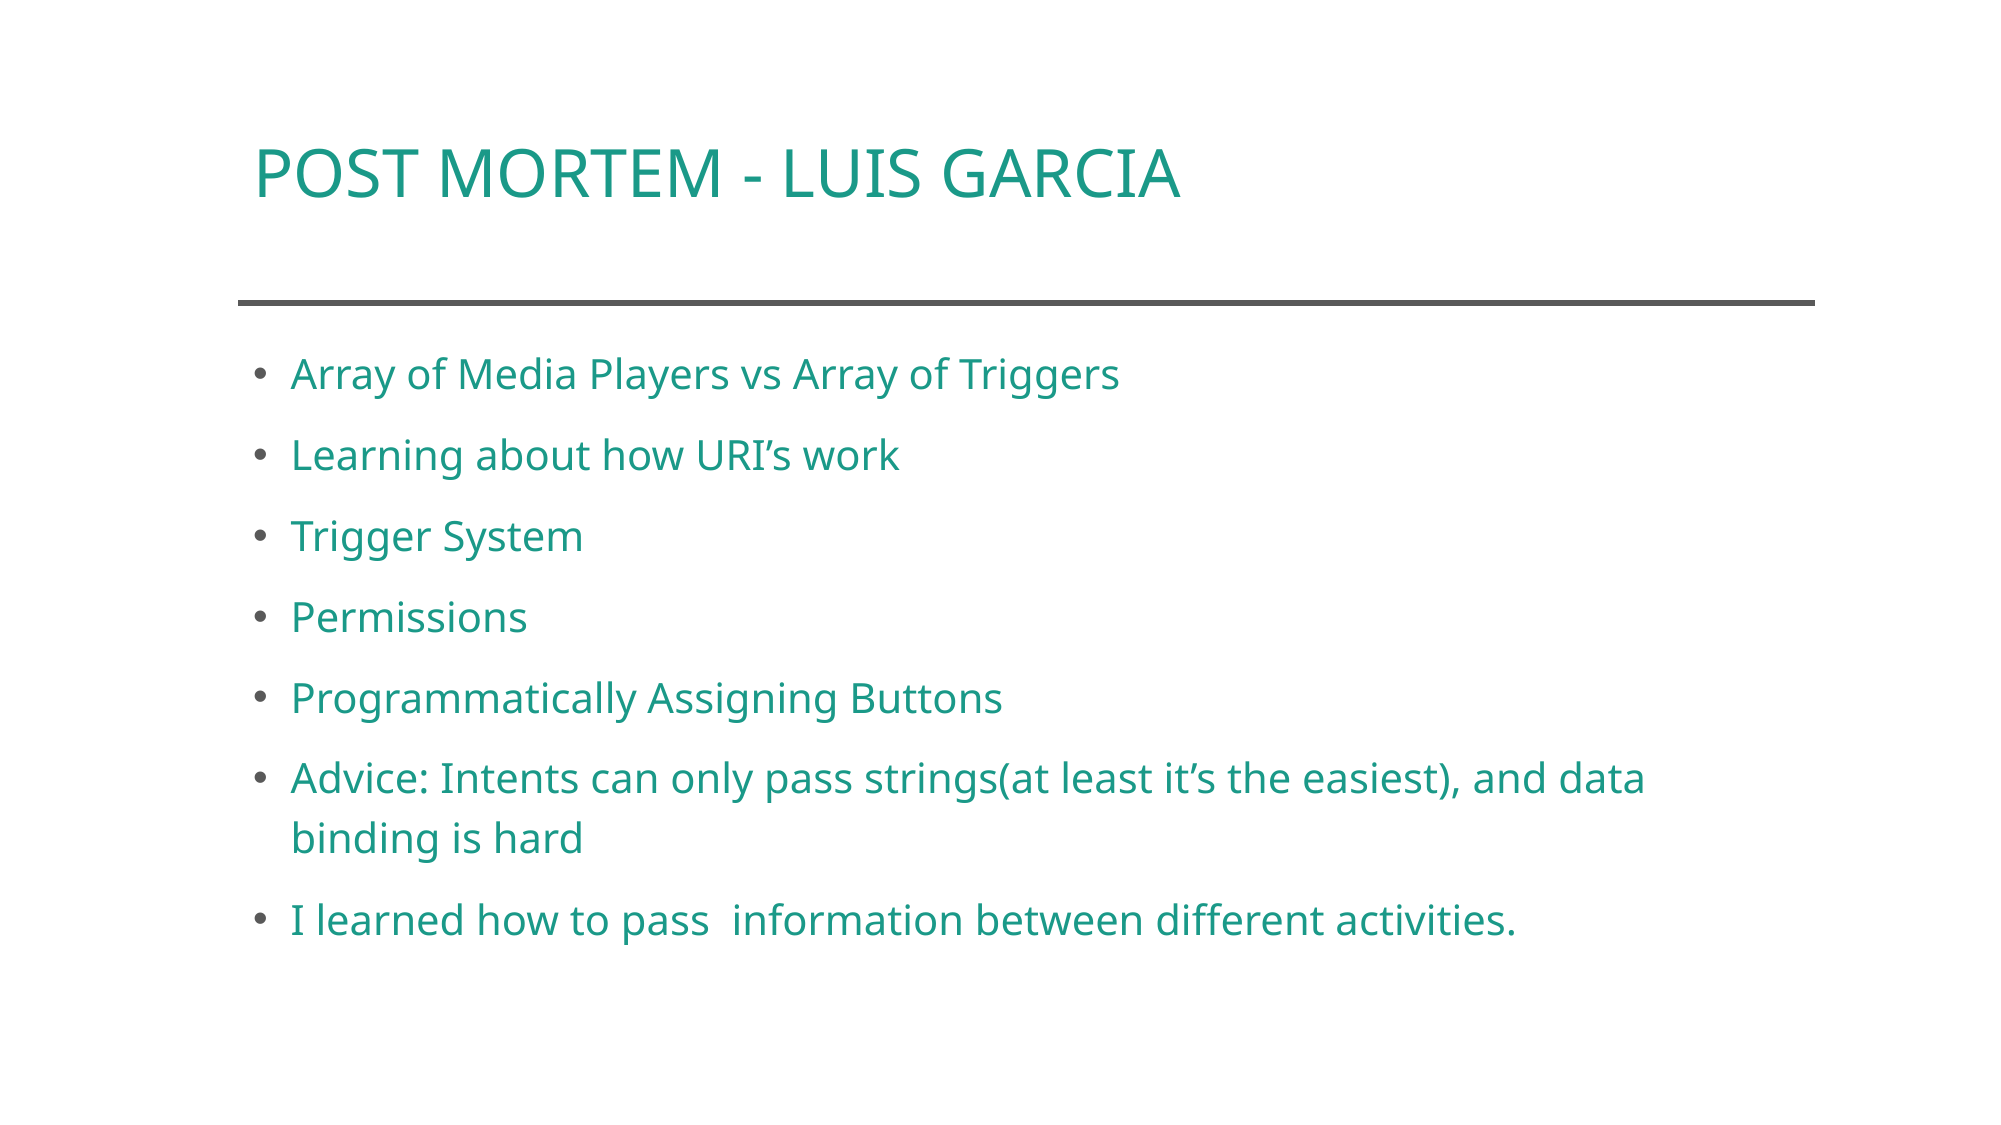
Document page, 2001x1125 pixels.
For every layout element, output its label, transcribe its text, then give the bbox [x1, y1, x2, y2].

title POST MORTEM - LUIS GARCIA [238, 131, 981, 305]
list Array of Media Players vs Array of Triggers Learning about how URI’s work Trigger System Permissions Programmatically Assigning Buttons Advice: Intents can only pass strings(at least it’s the easiest), and data binding is hard I learned how to pass information between different activities. [238, 330, 1814, 897]
text_box [981, 68, 1814, 391]
